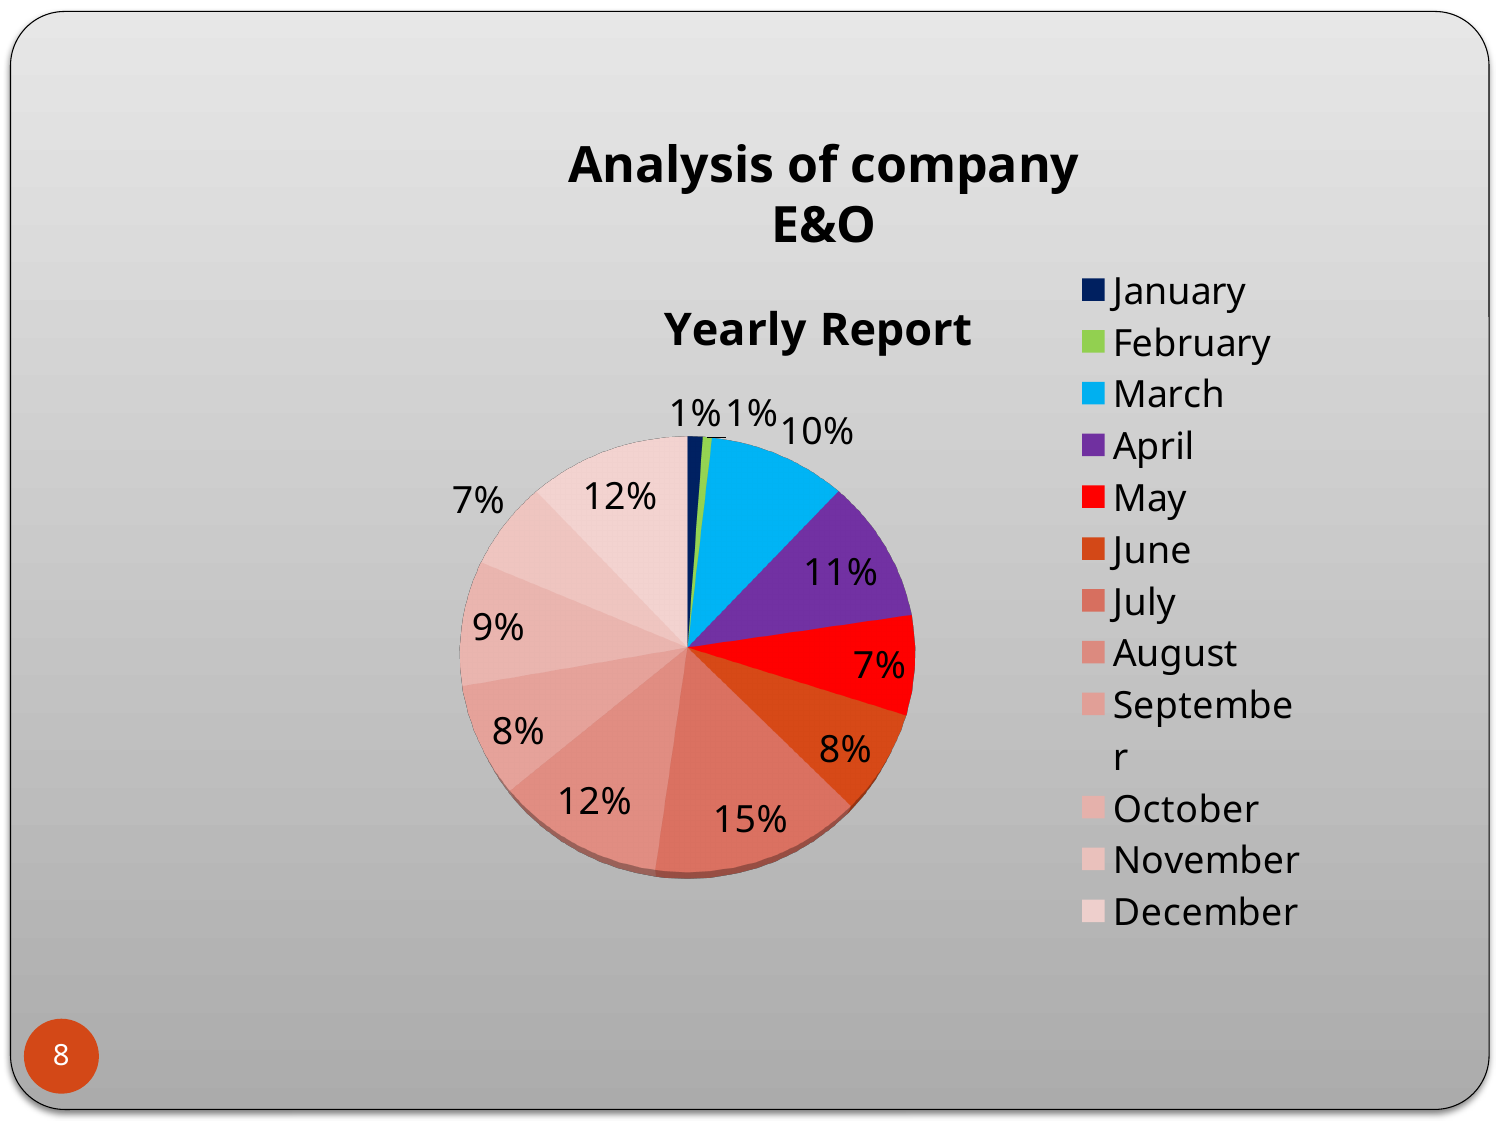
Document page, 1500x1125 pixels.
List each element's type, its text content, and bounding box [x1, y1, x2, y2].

chart [299, 262, 1338, 938]
text_box Analysis of company E&O [497, 124, 1150, 260]
slide_number 8 [23, 1018, 99, 1094]
